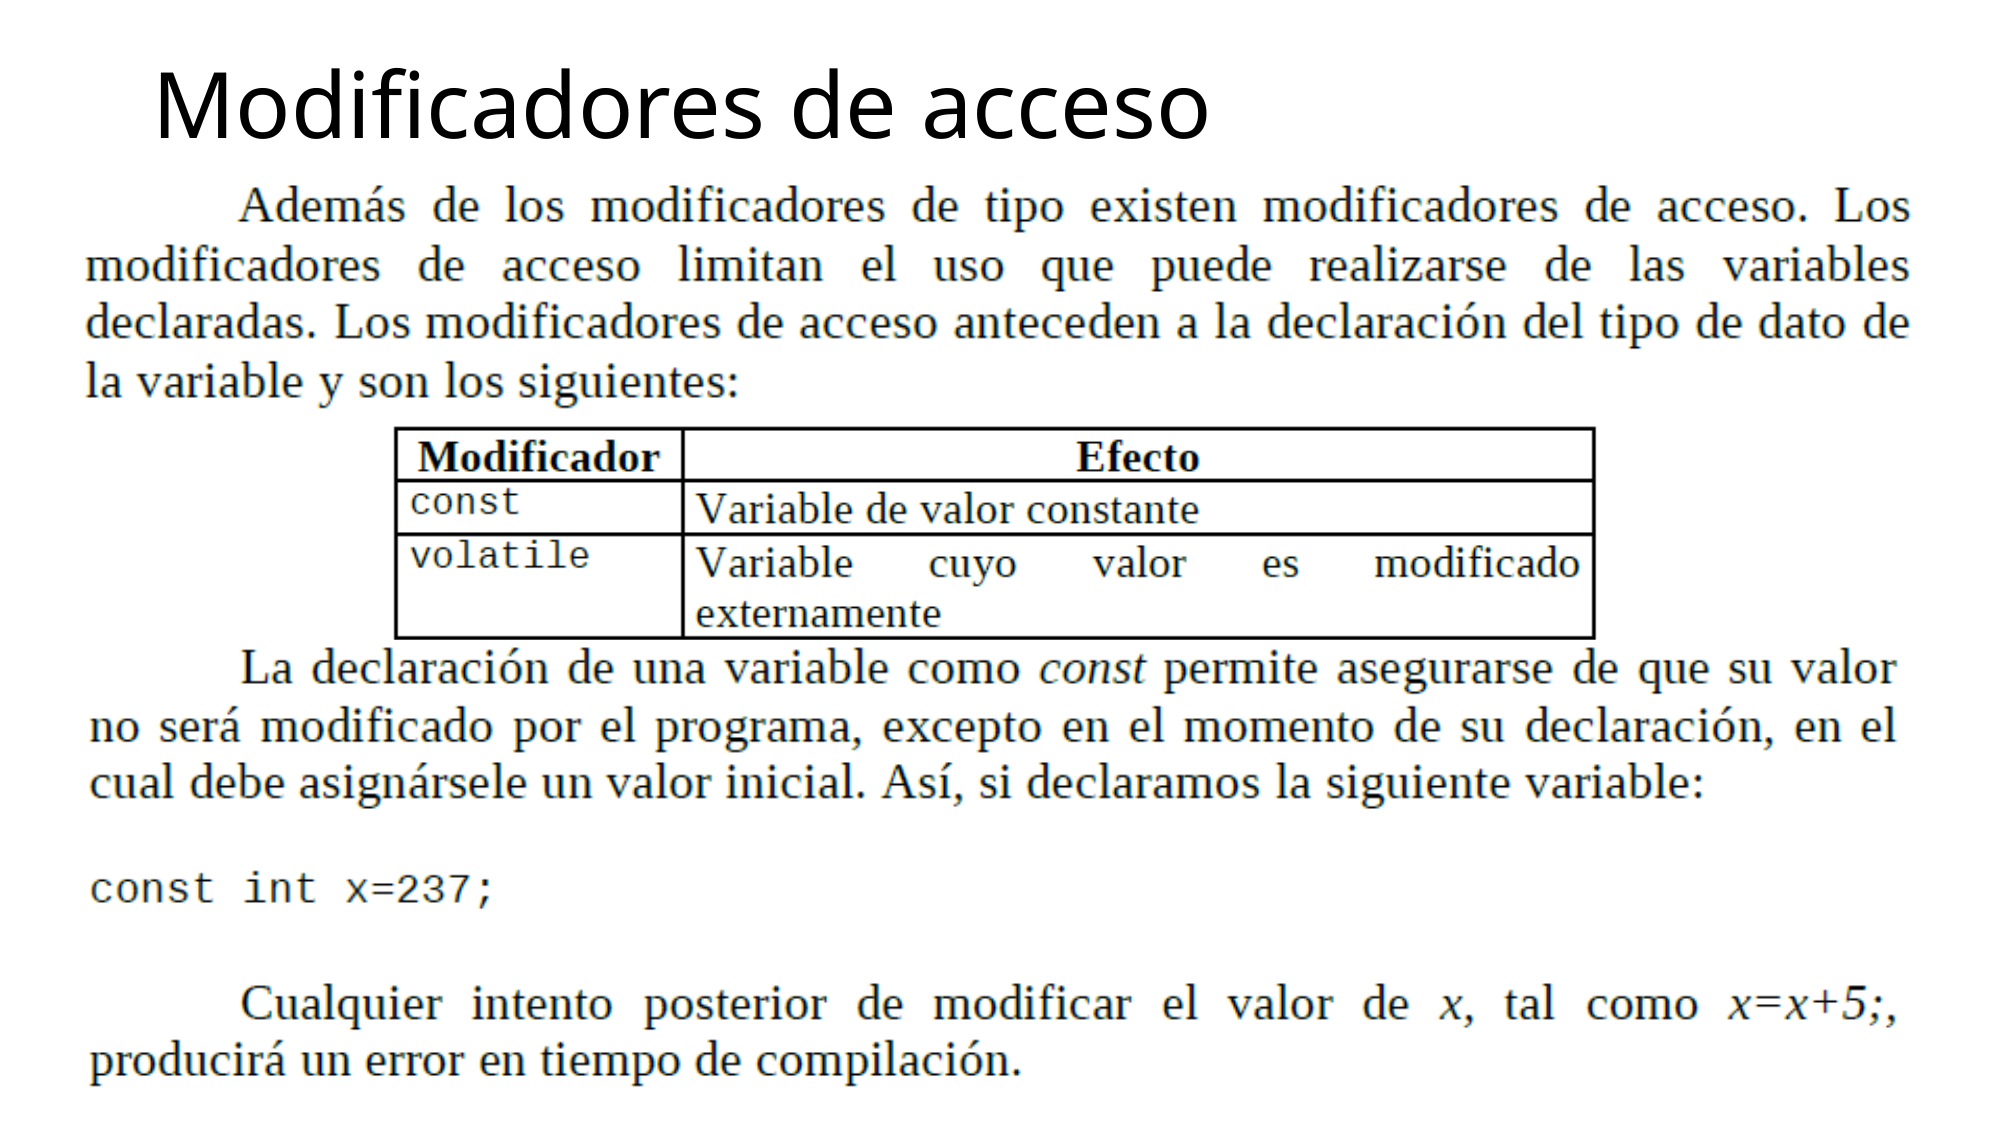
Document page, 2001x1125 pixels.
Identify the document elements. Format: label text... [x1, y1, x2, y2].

picture [78, 184, 1922, 1099]
title Modificadores de acceso [137, 0, 1863, 184]
